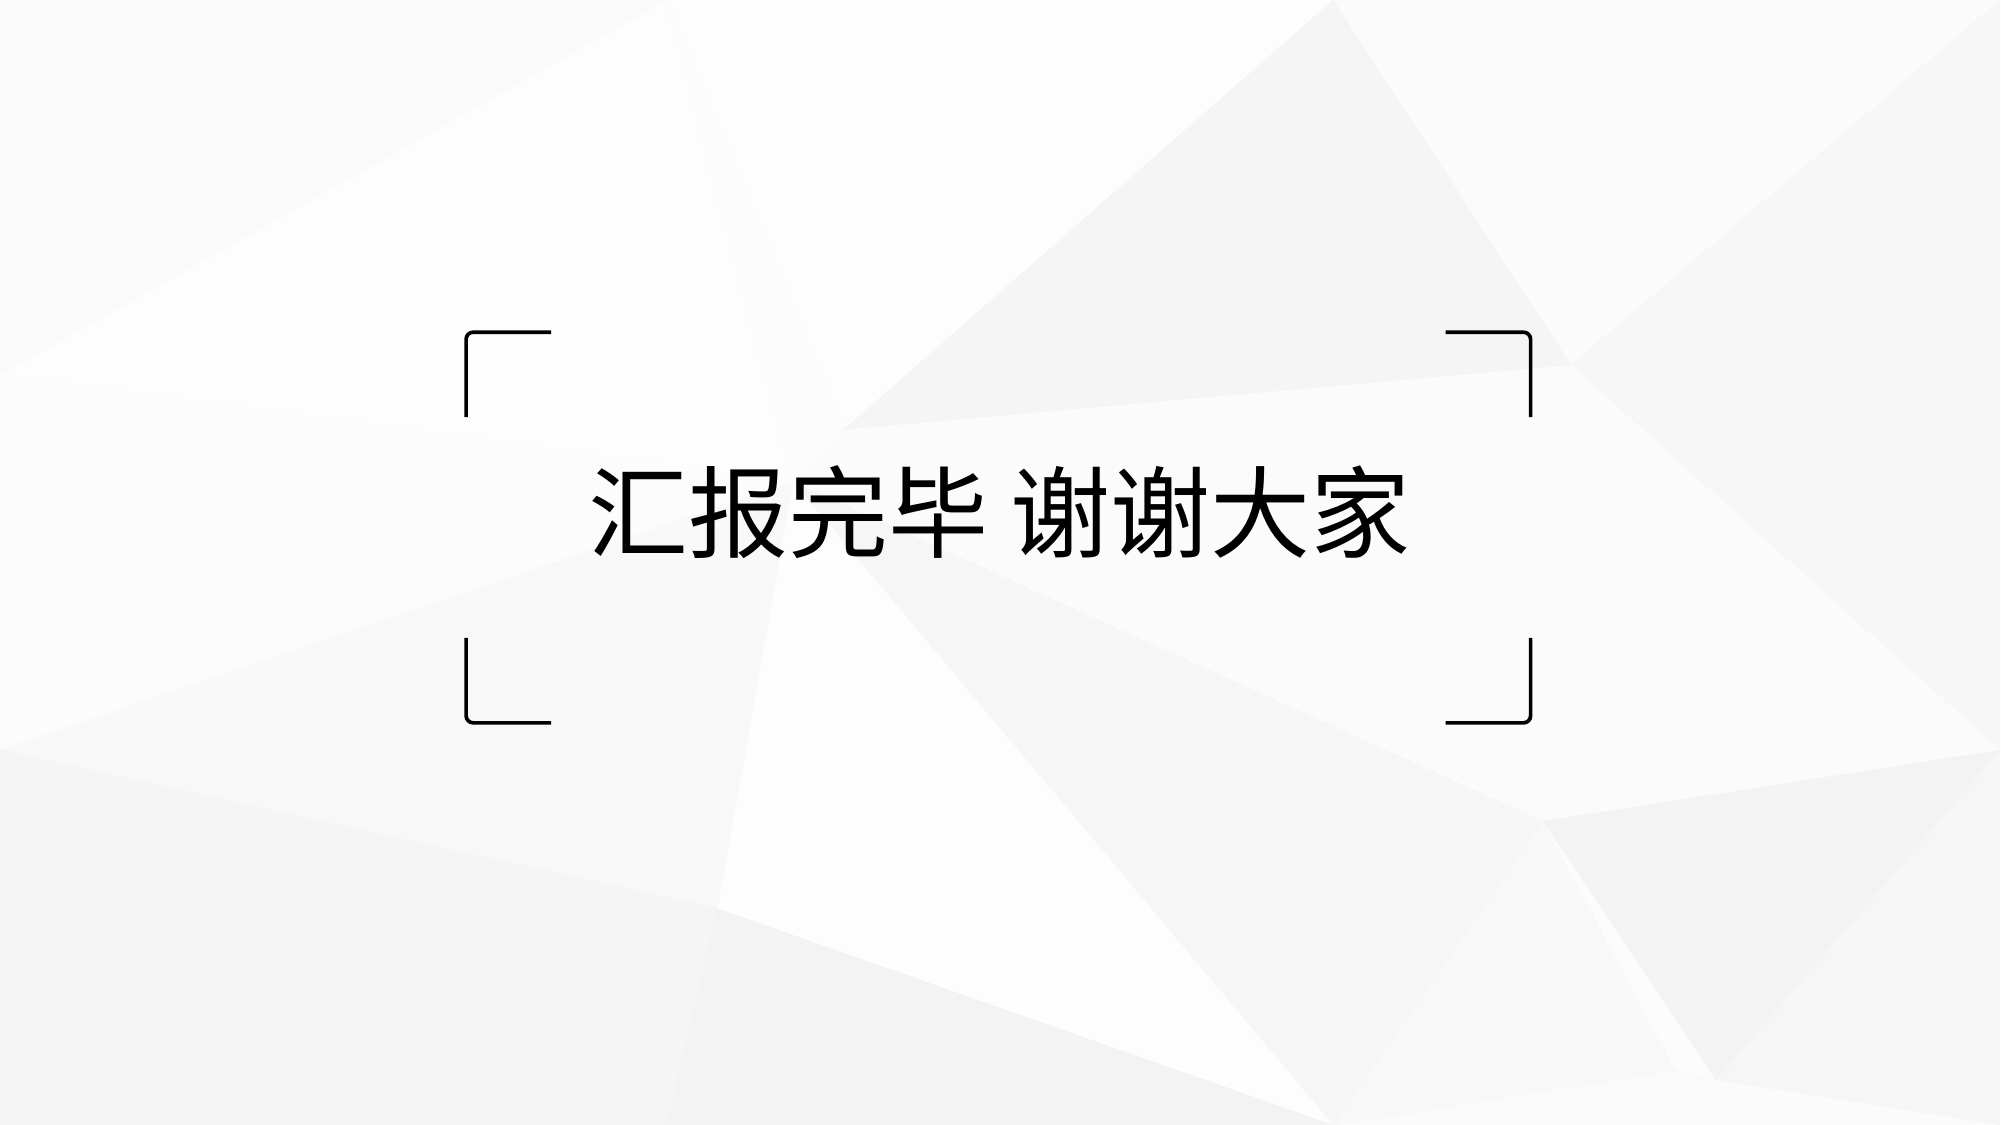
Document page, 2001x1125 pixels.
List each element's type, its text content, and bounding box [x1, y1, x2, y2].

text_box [465, 331, 551, 724]
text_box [1446, 331, 1532, 724]
text_box 汇报完毕 谢谢大家 [573, 443, 1427, 578]
